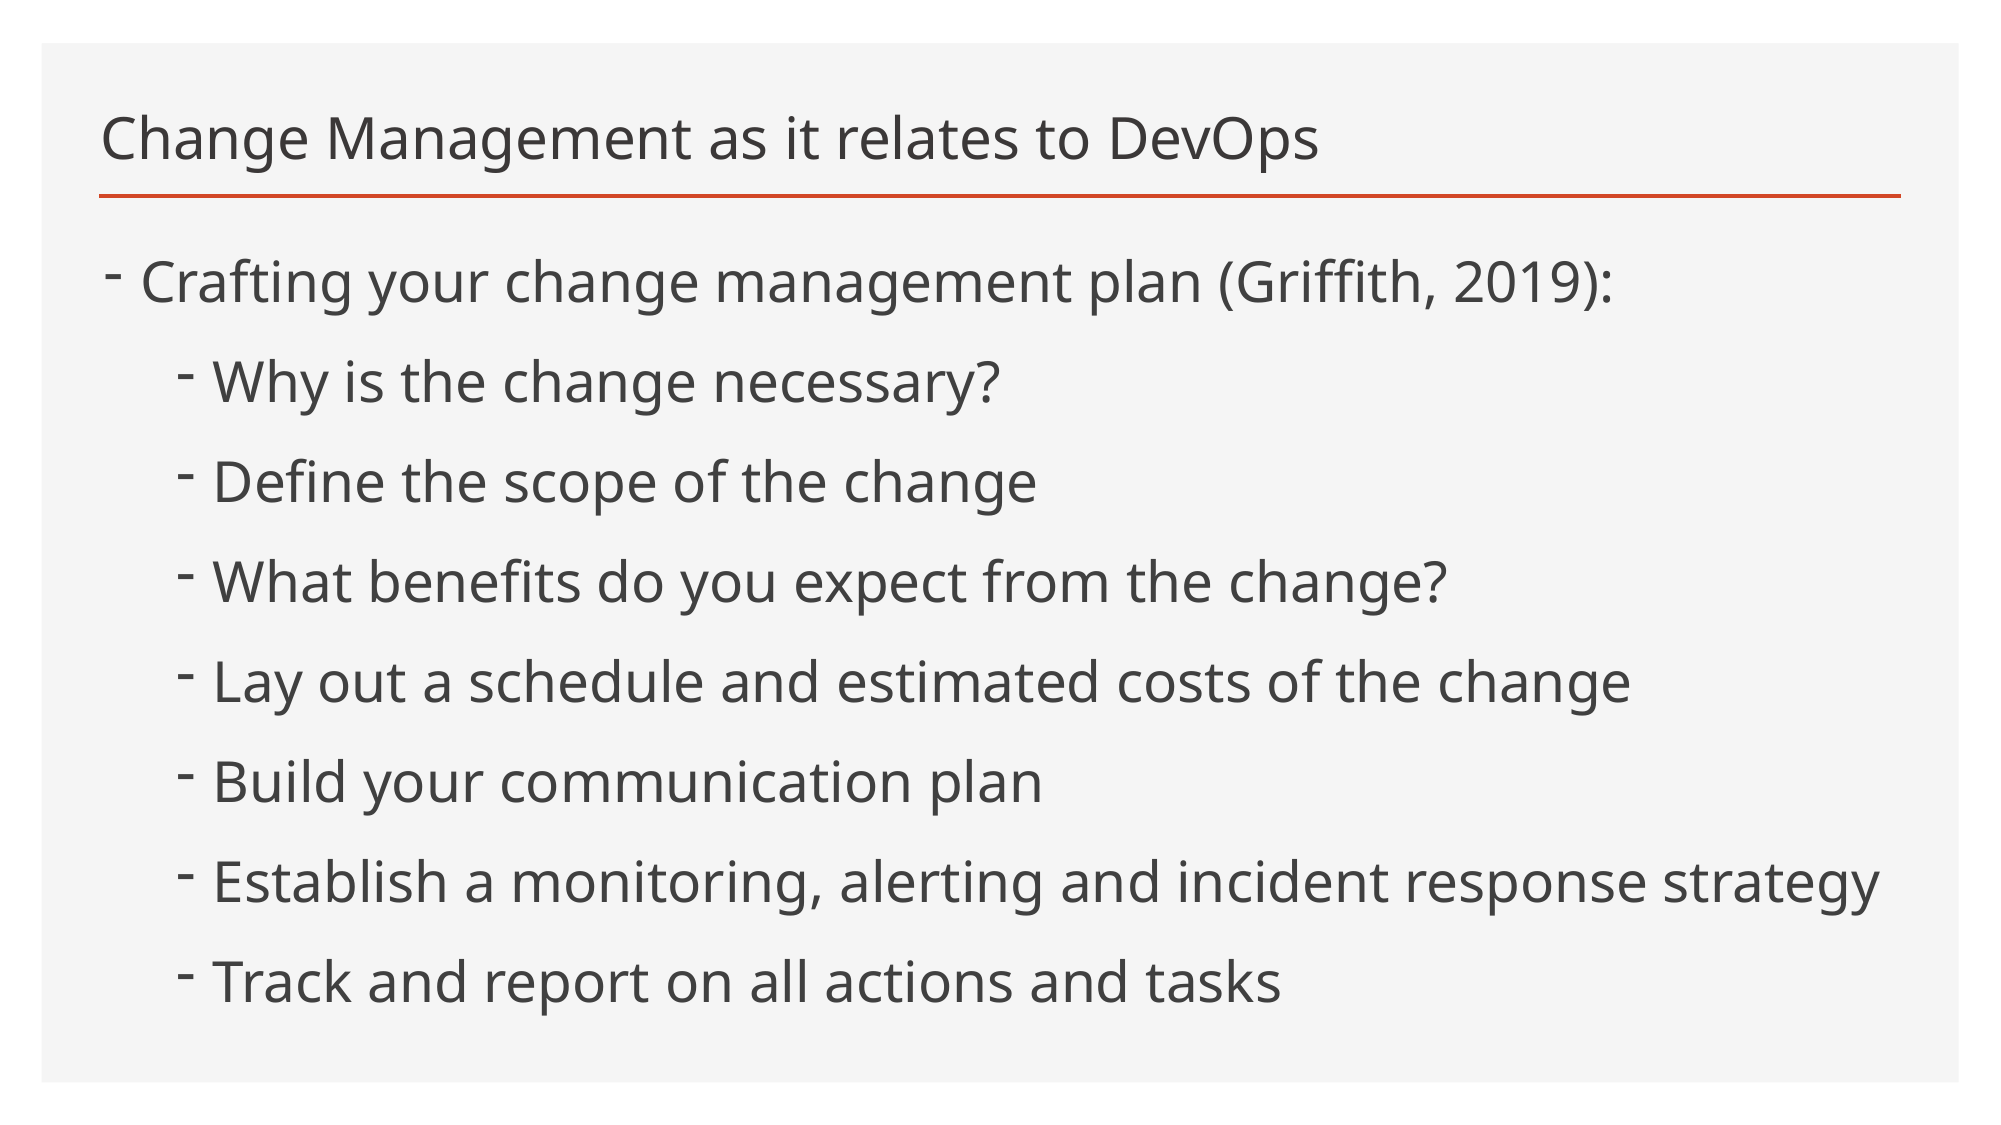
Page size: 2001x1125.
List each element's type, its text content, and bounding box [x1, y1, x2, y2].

title Change Management as it relates to DevOps [85, 73, 1435, 179]
text_box Crafting your change management plan (Griffith, 2019): Why is the change necessary? Define the scope of the change What benefits do you expect from the change? Lay out a schedule and estimated costs of the change Build your communication plan Establish a monitoring, alerting and incident response strategy Track and report on all actions and tasks [88, 238, 1896, 1070]
